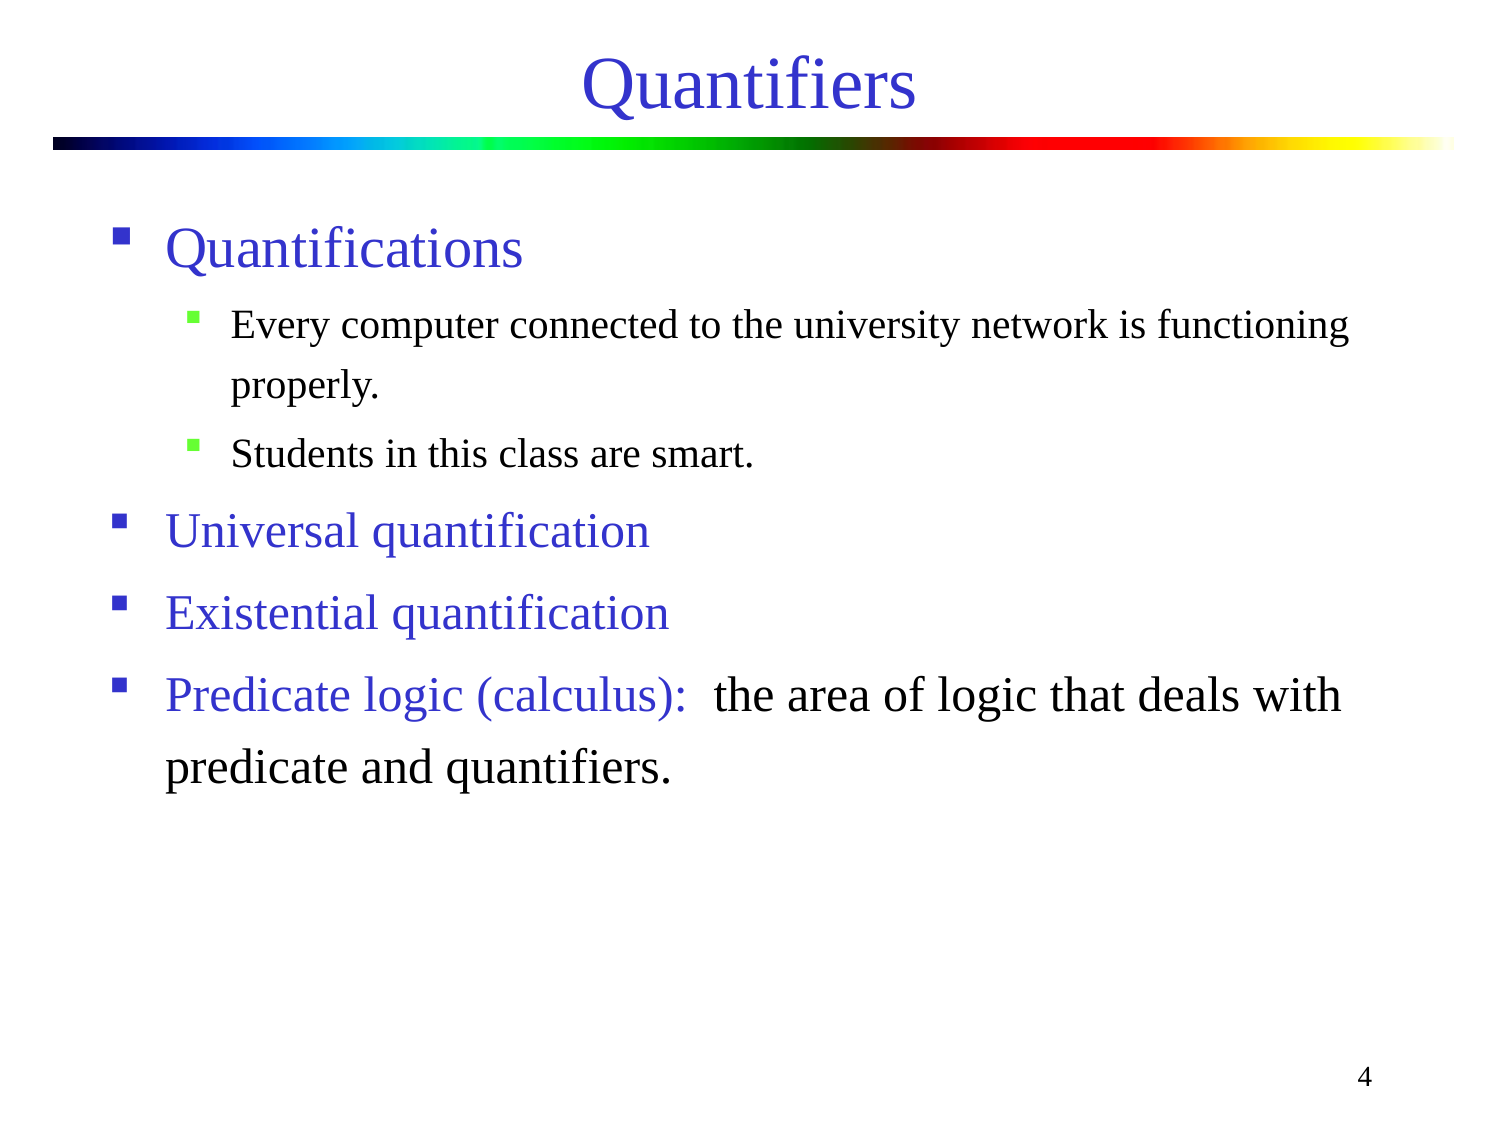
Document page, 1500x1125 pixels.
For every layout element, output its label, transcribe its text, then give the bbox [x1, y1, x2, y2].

title Quantifiers [112, 19, 1388, 138]
picture [379, 137, 1454, 150]
list Quantifications Every computer connected to the university network is functioning properly. Students in this class are smart. Universal quantification Existential quantification Predicate logic (calculus): the area of logic that deals with predicate and quantifiers. [93, 187, 1411, 1046]
slide_number 4 [1149, 1049, 1388, 1101]
picture [53, 137, 351, 150]
